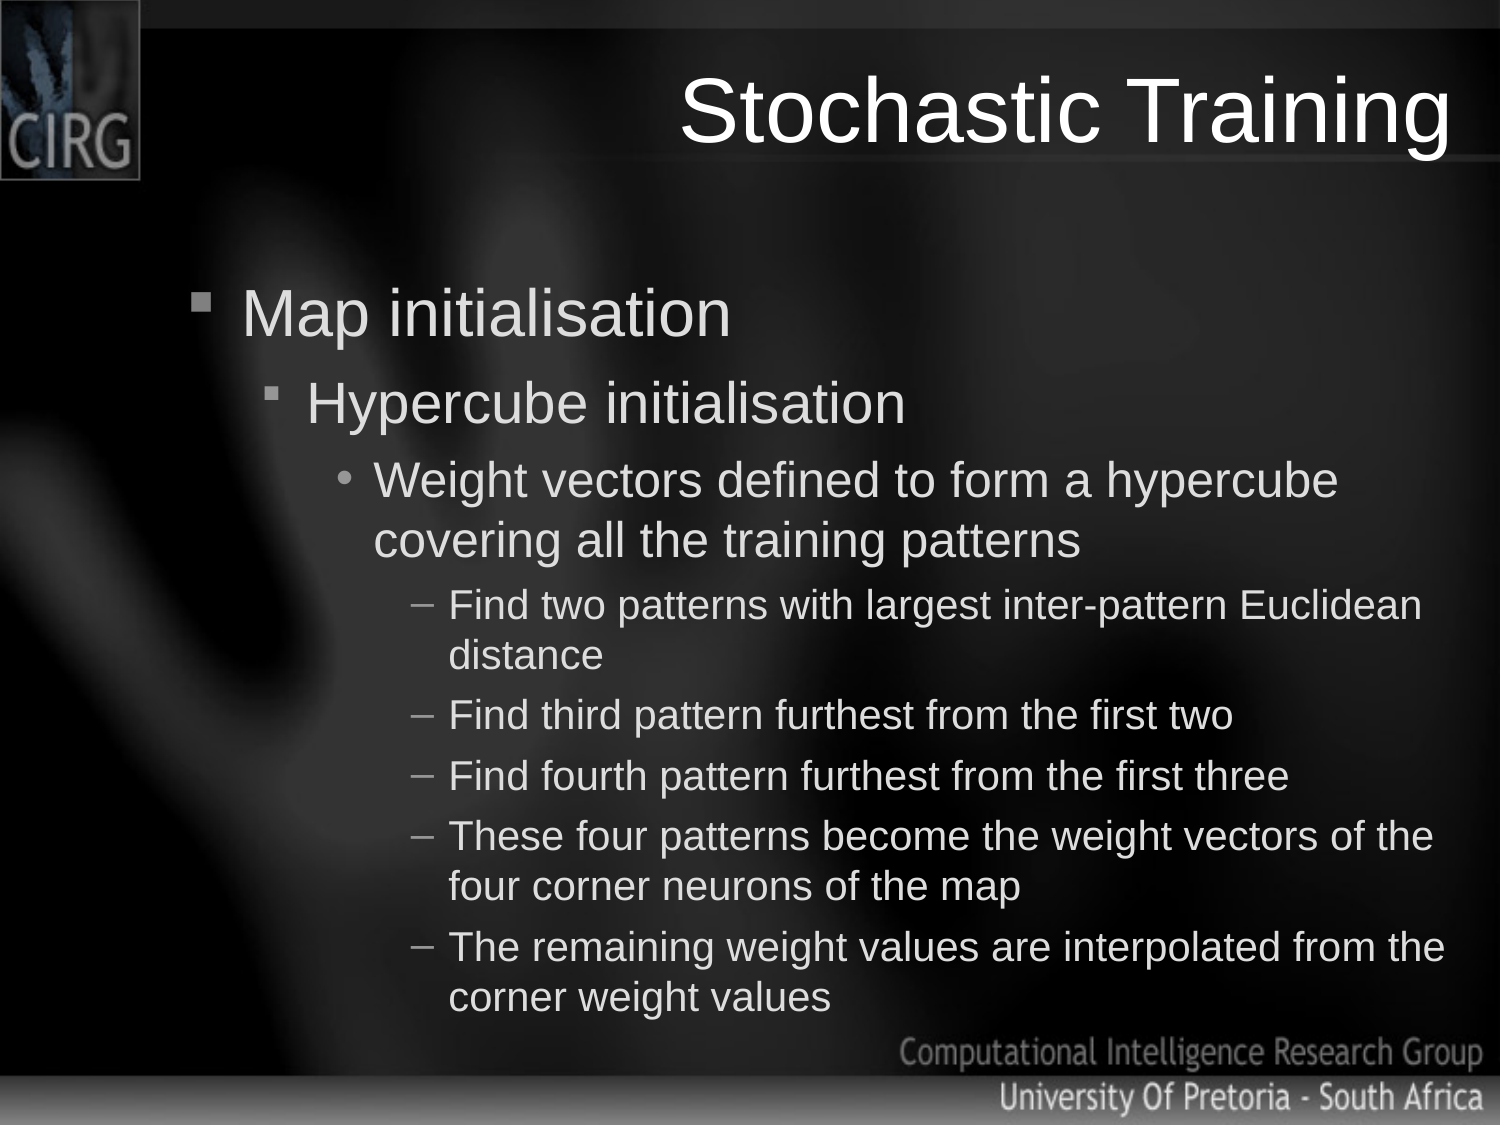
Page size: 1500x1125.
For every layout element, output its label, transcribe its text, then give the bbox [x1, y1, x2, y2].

list Map initialisation Hypercube initialisation Weight vectors defined to form a hypercube covering all the training patterns Find two patterns with largest inter-pattern Euclidean distance Find third pattern furthest from the first two Find fourth pattern furthest from the first three These four patterns become the weight vectors of the four corner neurons of the map The remaining weight values are interpolated from the corner weight values [171, 262, 1470, 1004]
picture [0, 0, 1500, 1125]
title Stochastic Training [171, 31, 1470, 182]
